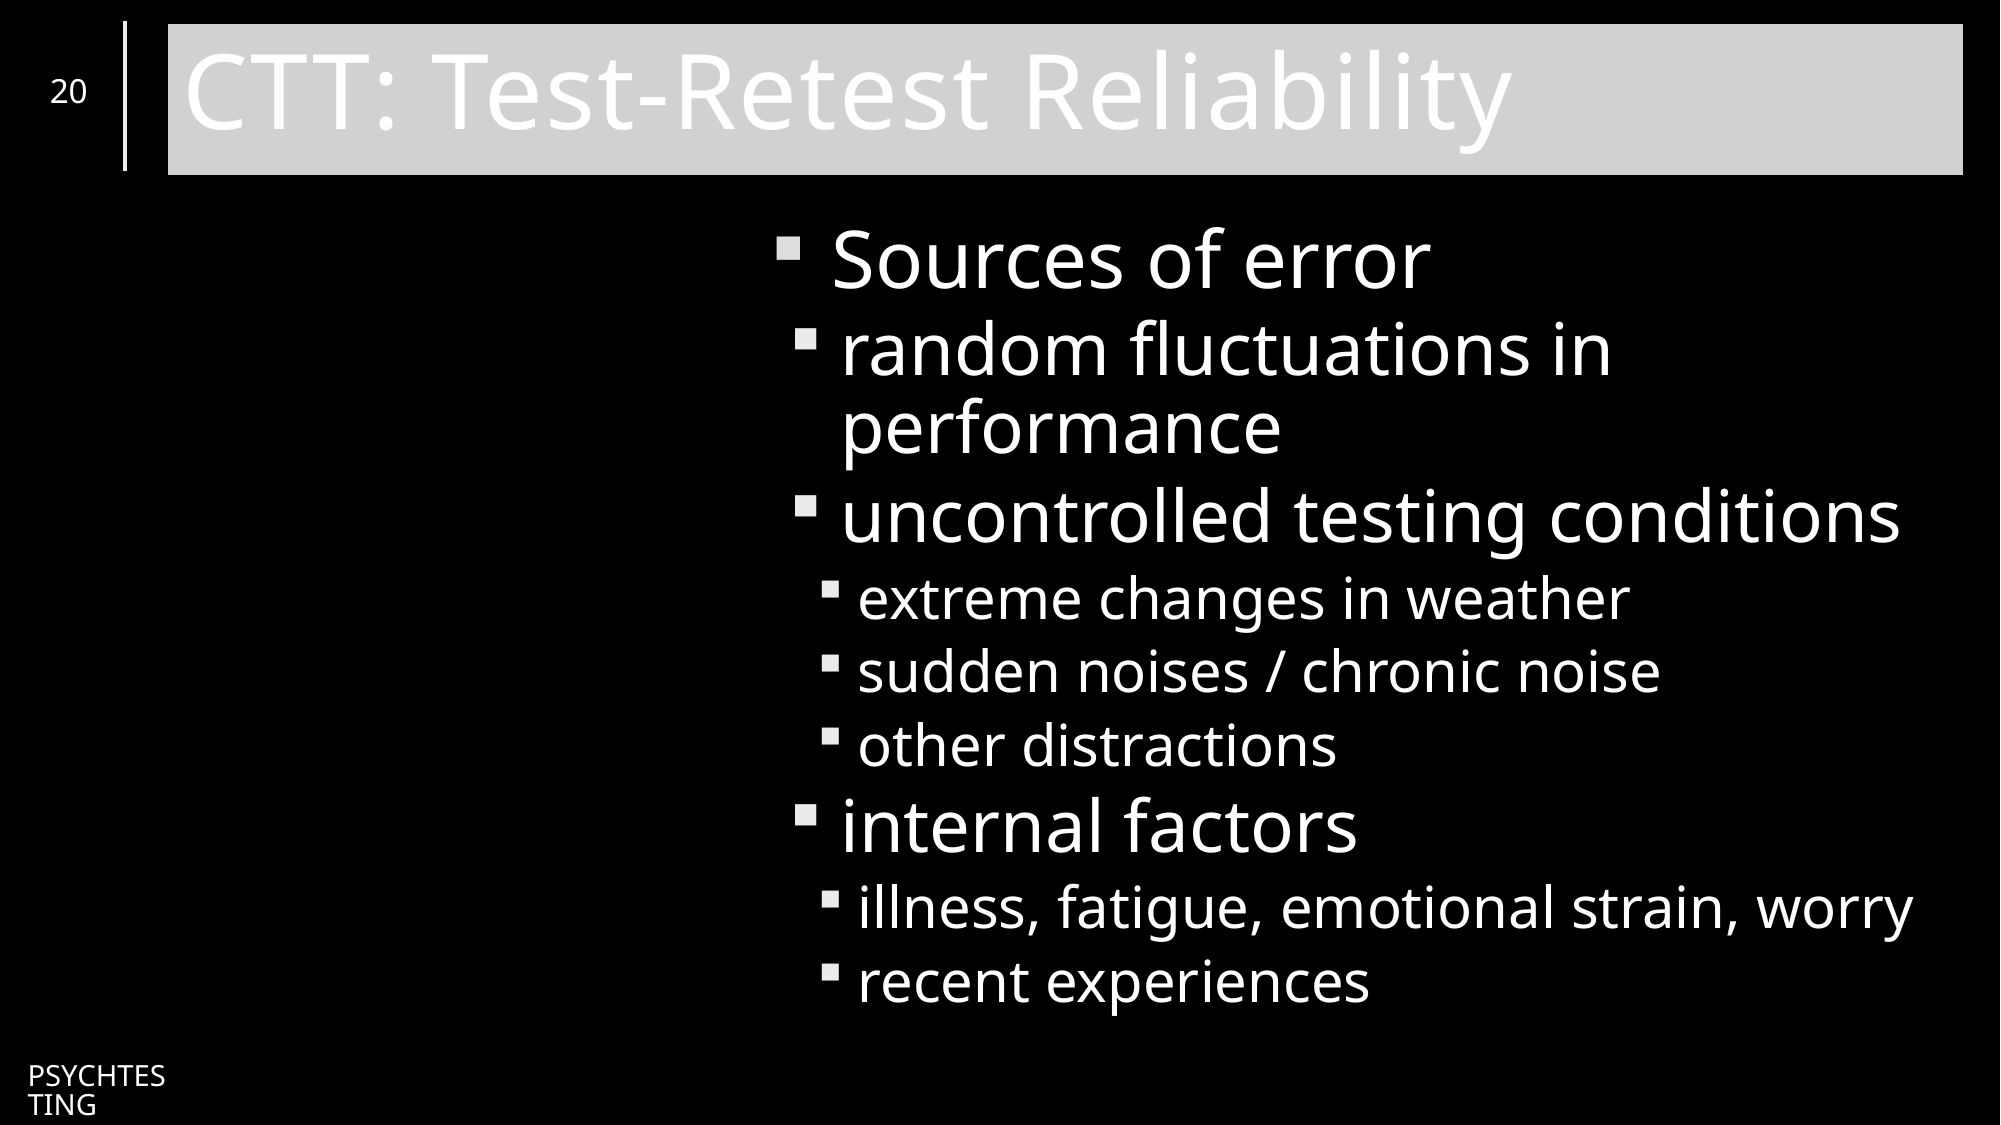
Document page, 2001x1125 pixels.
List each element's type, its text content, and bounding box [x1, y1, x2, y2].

title CTT: Test-Retest Reliability [168, 24, 1963, 175]
slide_number 20 [24, 62, 113, 124]
footer PsychTesting [12, 1050, 188, 1104]
list Sources of error random fluctuations in performance uncontrolled testing conditions extreme changes in weather sudden noises / chronic noise other distractions internal factors illness, fatigue, emotional strain, worry recent experiences [762, 212, 1963, 1033]
